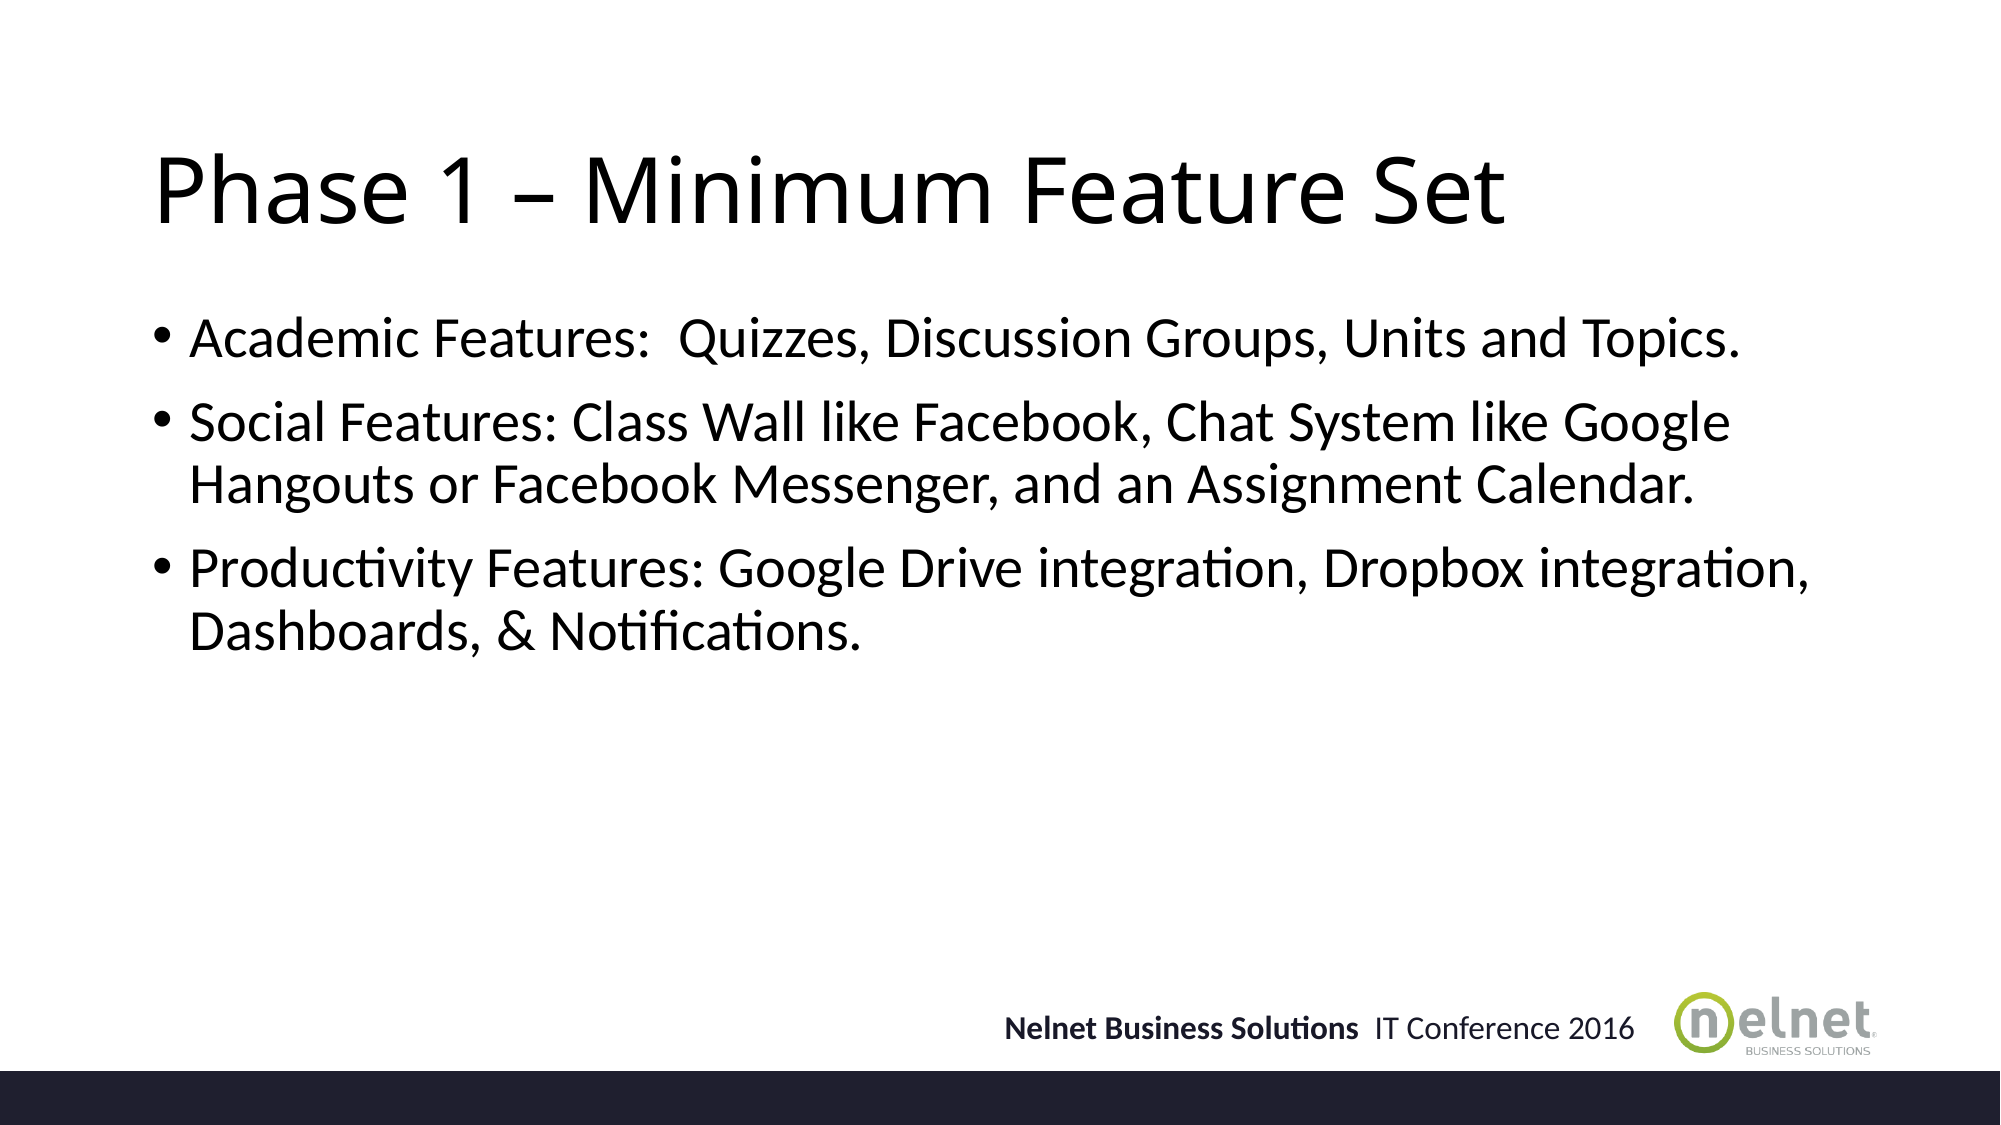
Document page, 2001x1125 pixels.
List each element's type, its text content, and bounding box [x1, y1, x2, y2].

list Academic Features: Quizzes, Discussion Groups, Units and Topics. Social Features: Class Wall like Facebook, Chat System like Google Hangouts or Facebook Messenger, and an Assignment Calendar. Productivity Features: Google Drive integration, Dropbox integration, Dashboards, & Notifications. [137, 299, 1863, 909]
title Phase 1 – Minimum Feature Set [137, 111, 1863, 278]
picture [1674, 992, 1877, 1055]
